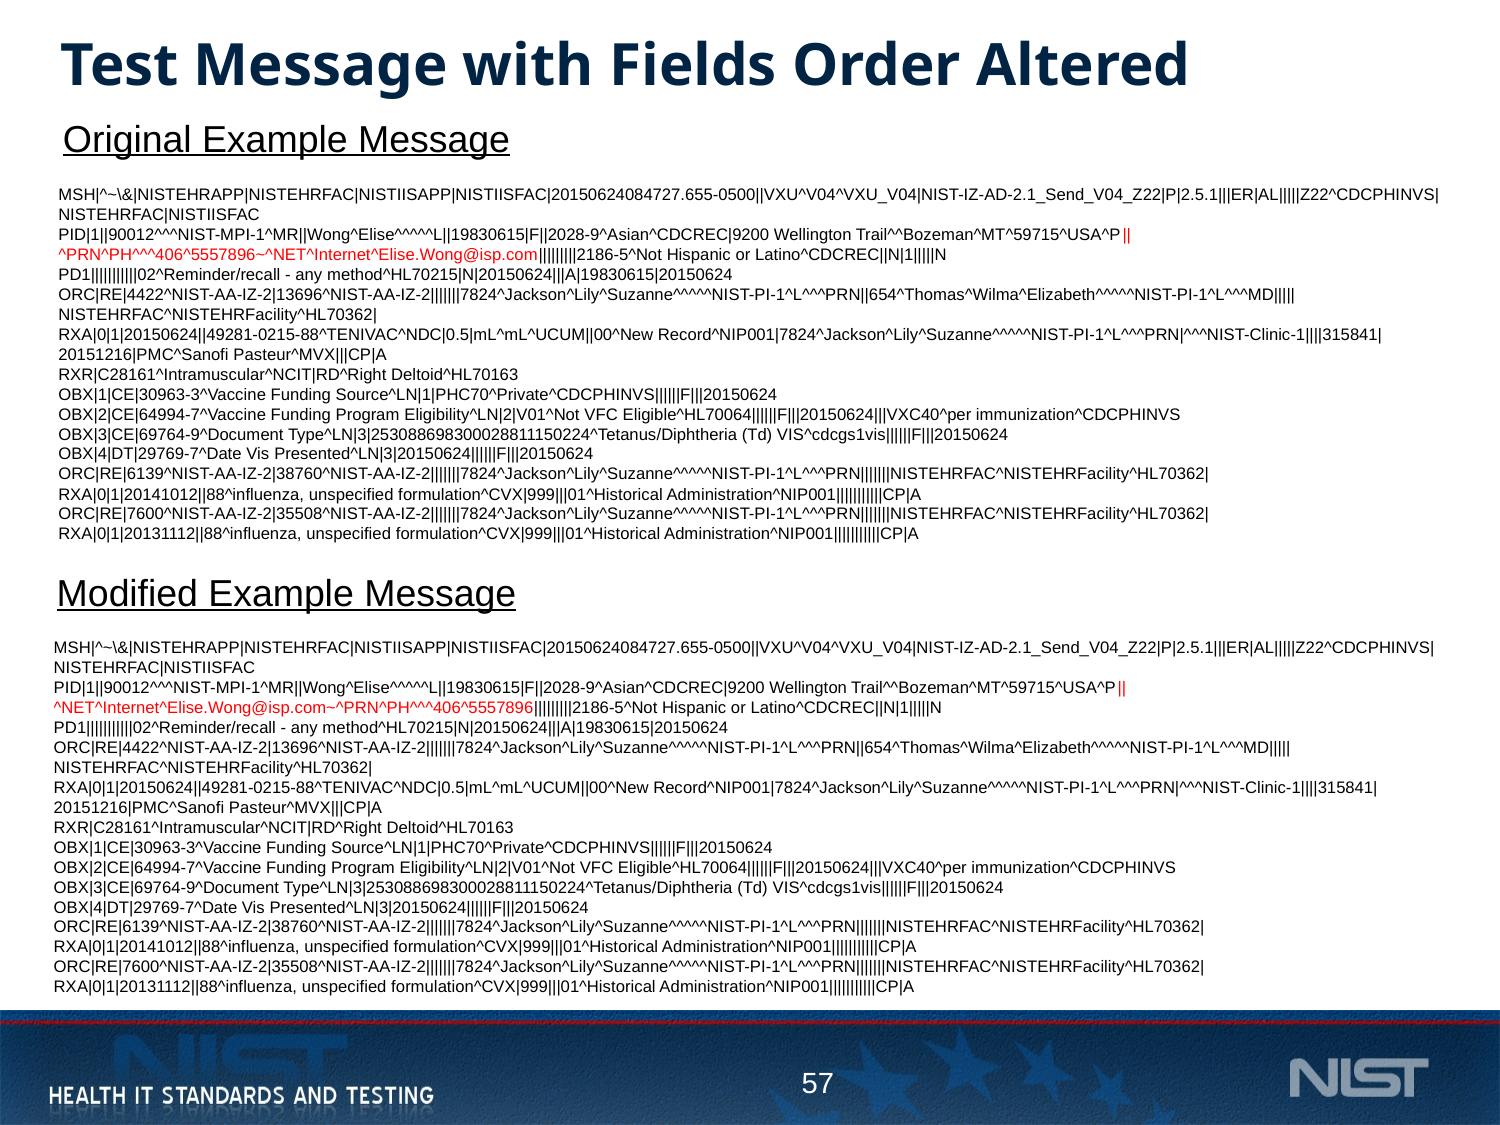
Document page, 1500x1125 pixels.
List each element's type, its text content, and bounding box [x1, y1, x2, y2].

title Test Message with Fields Order Altered [45, 19, 1396, 106]
text_box MSH|^~\&|NISTEHRAPP|NISTEHRFAC|NISTIISAPP|NISTIISFAC|20150624084727.655-0500||VXU^V04^VXU_V04|NIST-IZ-AD-2.1_Send_V04_Z22|P|2.5.1|||ER|AL|||||Z22^CDCPHINVS|NISTEHRFAC|NISTIISFAC PID|1||90012^^^NIST-MPI-1^MR||Wong^Elise^^^^^L||19830615|F||2028-9^Asian^CDCREC|9200 Wellington Trail^^Bozeman^MT^59715^USA^P||^NET^Internet^Elise.Wong@isp.com~^PRN^PH^^^406^5557896|||||||||2186-5^Not Hispanic or Latino^CDCREC||N|1|||||N PD1|||||||||||02^Reminder/recall - any method^HL70215|N|20150624|||A|19830615|20150624 ORC|RE|4422^NIST-AA-IZ-2|13696^NIST-AA-IZ-2|||||||7824^Jackson^Lily^Suzanne^^^^^NIST-PI-1^L^^^PRN||654^Thomas^Wilma^Elizabeth^^^^^NIST-PI-1^L^^^MD|||||NISTEHRFAC^NISTEHRFacility^HL70362| RXA|0|1|20150624||49281-0215-88^TENIVAC^NDC|0.5|mL^mL^UCUM||00^New Record^NIP001|7824^Jackson^Lily^Suzanne^^^^^NIST-PI-1^L^^^PRN|^^^NIST-Clinic-1||||315841|20151216|PMC^Sanofi Pasteur^MVX|||CP|A RXR|C28161^Intramuscular^NCIT|RD^Right Deltoid^HL70163 OBX|1|CE|30963-3^Vaccine Funding Source^LN|1|PHC70^Private^CDCPHINVS||||||F|||20150624 OBX|2|CE|64994-7^Vaccine Funding Program Eligibility^LN|2|V01^Not VFC Eligible^HL70064||||||F|||20150624|||VXC40^per immunization^CDCPHINVS OBX|3|CE|69764-9^Document Type^LN|3|253088698300028811150224^Tetanus/Diphtheria (Td) VIS^cdcgs1vis||||||F|||20150624 OBX|4|DT|29769-7^Date Vis Presented^LN|3|20150624||||||F|||20150624 ORC|RE|6139^NIST-AA-IZ-2|38760^NIST-AA-IZ-2|||||||7824^Jackson^Lily^Suzanne^^^^^NIST-PI-1^L^^^PRN|||||||NISTEHRFAC^NISTEHRFacility^HL70362| RXA|0|1|20141012||88^influenza, unspecified formulation^CVX|999|||01^Historical Administration^NIP001|||||||||||CP|A ORC|RE|7600^NIST-AA-IZ-2|35508^NIST-AA-IZ-2|||||||7824^Jackson^Lily^Suzanne^^^^^NIST-PI-1^L^^^PRN|||||||NISTEHRFAC^NISTEHRFacility^HL70362| RXA|0|1|20131112||88^influenza, unspecified formulation^CVX|999|||01^Historical Administration^NIP001|||||||||||CP|A [38, 629, 1457, 1004]
text_box Modified Example Message [41, 562, 532, 622]
text_box Original Example Message [48, 107, 525, 168]
slide_number 57 [642, 1056, 994, 1125]
text_box MSH|^~\&|NISTEHRAPP|NISTEHRFAC|NISTIISAPP|NISTIISFAC|20150624084727.655-0500||VXU^V04^VXU_V04|NIST-IZ-AD-2.1_Send_V04_Z22|P|2.5.1|||ER|AL|||||Z22^CDCPHINVS|NISTEHRFAC|NISTIISFAC PID|1||90012^^^NIST-MPI-1^MR||Wong^Elise^^^^^L||19830615|F||2028-9^Asian^CDCREC|9200 Wellington Trail^^Bozeman^MT^59715^USA^P||^PRN^PH^^^406^5557896~^NET^Internet^Elise.Wong@isp.com|||||||||2186-5^Not Hispanic or Latino^CDCREC||N|1|||||N PD1|||||||||||02^Reminder/recall - any method^HL70215|N|20150624|||A|19830615|20150624 ORC|RE|4422^NIST-AA-IZ-2|13696^NIST-AA-IZ-2|||||||7824^Jackson^Lily^Suzanne^^^^^NIST-PI-1^L^^^PRN||654^Thomas^Wilma^Elizabeth^^^^^NIST-PI-1^L^^^MD|||||NISTEHRFAC^NISTEHRFacility^HL70362| RXA|0|1|20150624||49281-0215-88^TENIVAC^NDC|0.5|mL^mL^UCUM||00^New Record^NIP001|7824^Jackson^Lily^Suzanne^^^^^NIST-PI-1^L^^^PRN|^^^NIST-Clinic-1||||315841|20151216|PMC^Sanofi Pasteur^MVX|||CP|A RXR|C28161^Intramuscular^NCIT|RD^Right Deltoid^HL70163 OBX|1|CE|30963-3^Vaccine Funding Source^LN|1|PHC70^Private^CDCPHINVS||||||F|||20150624 OBX|2|CE|64994-7^Vaccine Funding Program Eligibility^LN|2|V01^Not VFC Eligible^HL70064||||||F|||20150624|||VXC40^per immunization^CDCPHINVS OBX|3|CE|69764-9^Document Type^LN|3|253088698300028811150224^Tetanus/Diphtheria (Td) VIS^cdcgs1vis||||||F|||20150624 OBX|4|DT|29769-7^Date Vis Presented^LN|3|20150624||||||F|||20150624 ORC|RE|6139^NIST-AA-IZ-2|38760^NIST-AA-IZ-2|||||||7824^Jackson^Lily^Suzanne^^^^^NIST-PI-1^L^^^PRN|||||||NISTEHRFAC^NISTEHRFacility^HL70362| RXA|0|1|20141012||88^influenza, unspecified formulation^CVX|999|||01^Historical Administration^NIP001|||||||||||CP|A ORC|RE|7600^NIST-AA-IZ-2|35508^NIST-AA-IZ-2|||||||7824^Jackson^Lily^Suzanne^^^^^NIST-PI-1^L^^^PRN|||||||NISTEHRFAC^NISTEHRFacility^HL70362| RXA|0|1|20131112||88^influenza, unspecified formulation^CVX|999|||01^Historical Administration^NIP001|||||||||||CP|A [43, 176, 1461, 551]
picture [0, 1010, 1500, 1125]
